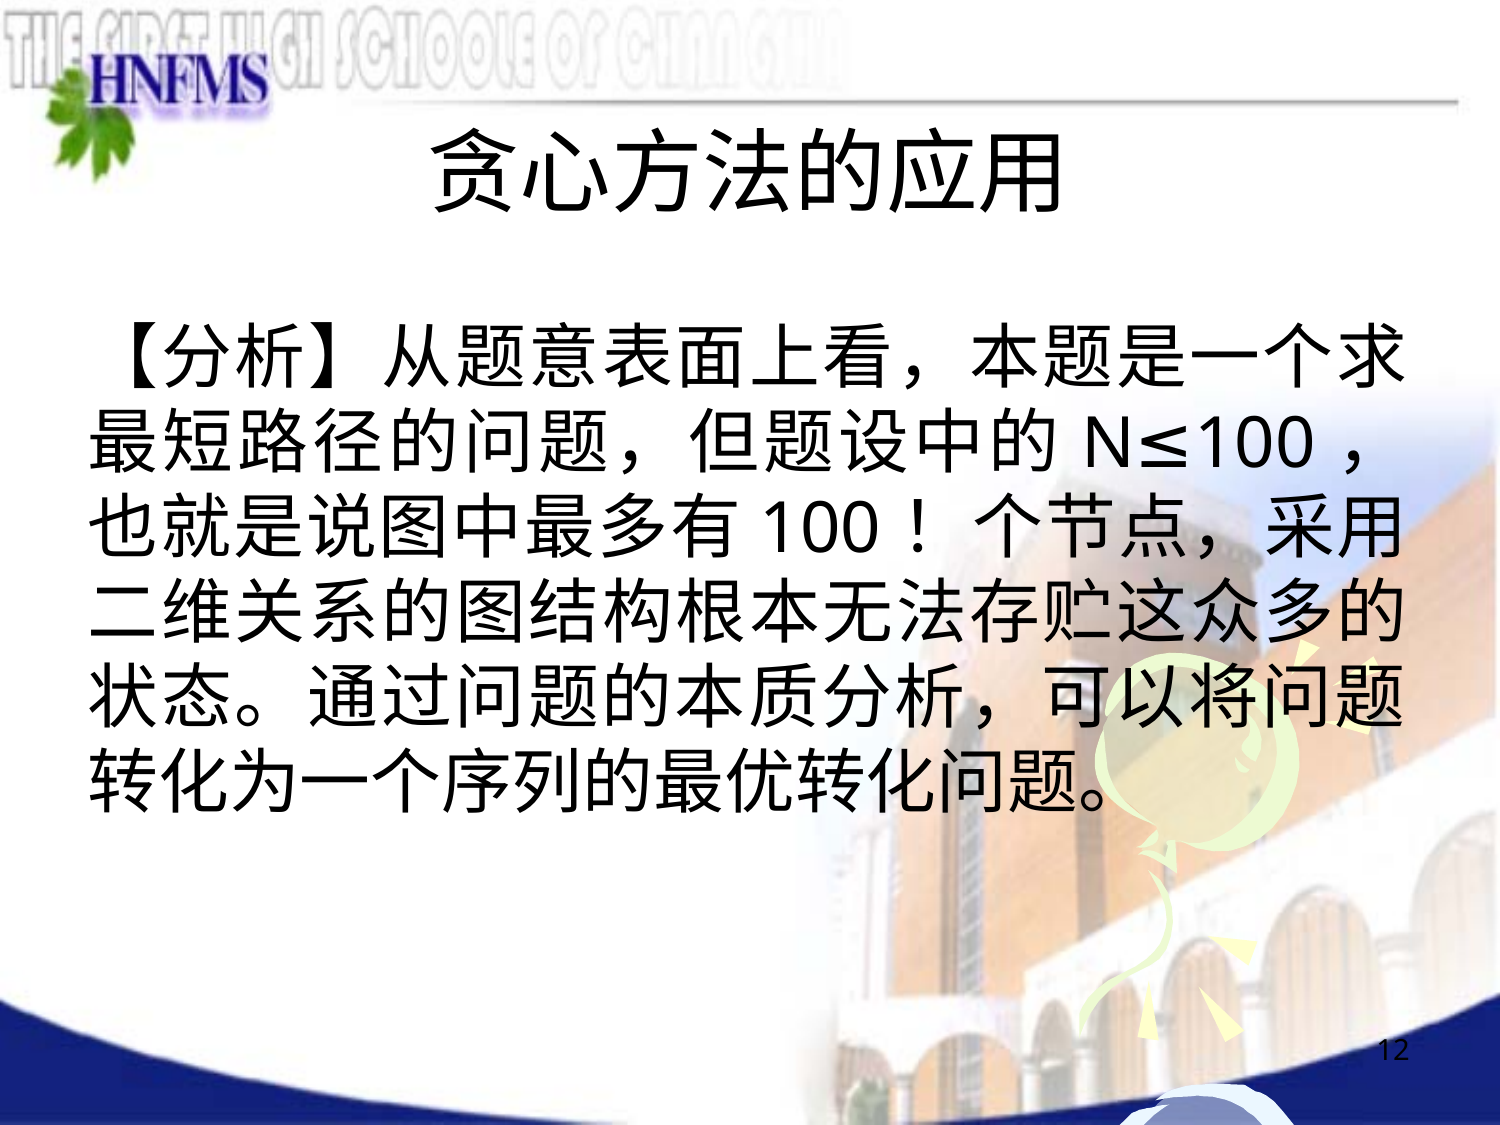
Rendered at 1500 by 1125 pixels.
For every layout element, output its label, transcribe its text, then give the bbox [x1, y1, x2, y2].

picture [0, 0, 1500, 1125]
list 【分析】从题意表面上看，本题是一个求最短路径的问题，但题设中的N≤100，也就是说图中最多有100！个节点，采用二维关系的图结构根本无法存贮这众多的状态。通过问题的本质分析，可以将问题转化为一个序列的最优转化问题。 [72, 304, 1423, 1036]
title 贪心方法的应用 [72, 16, 1426, 233]
slide_number 12 [1074, 1024, 1425, 1100]
